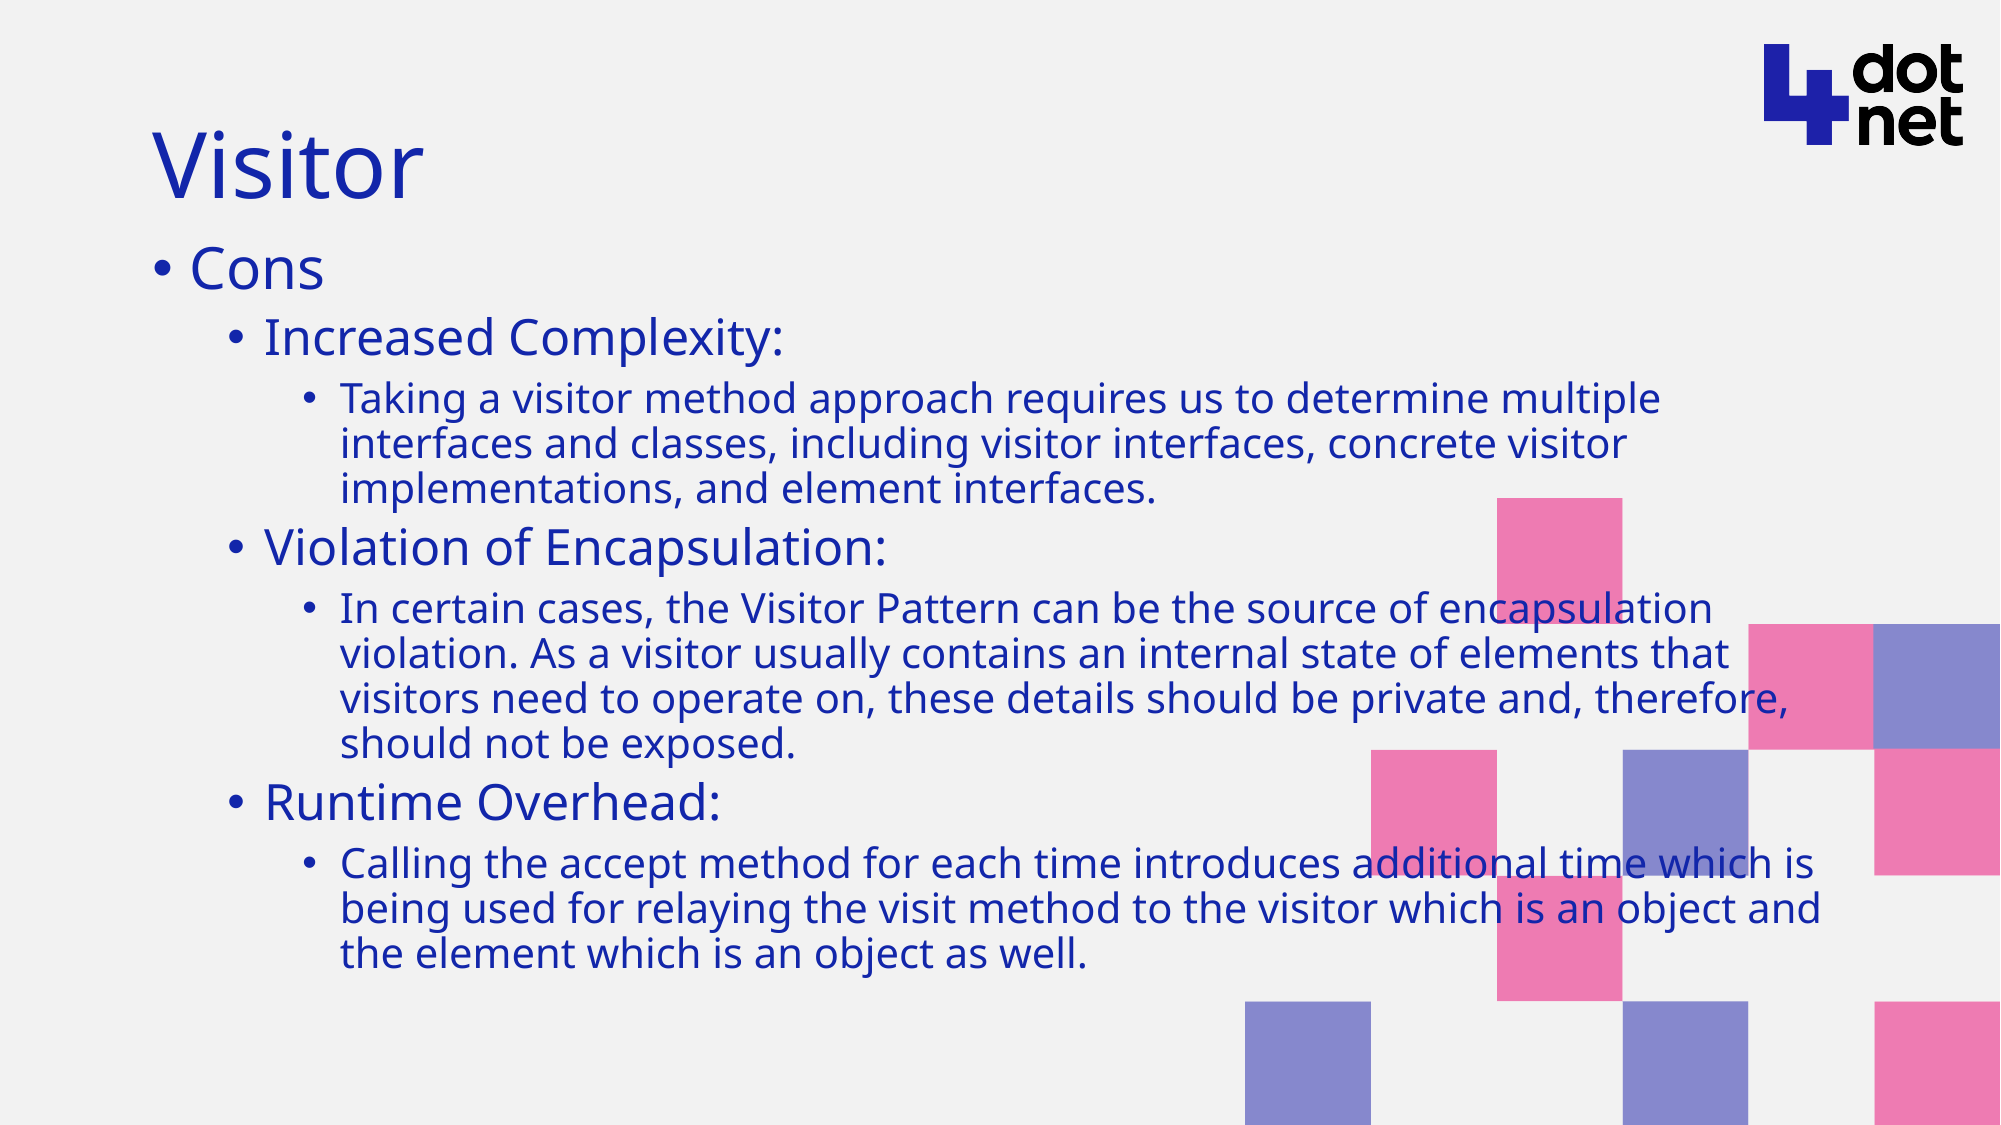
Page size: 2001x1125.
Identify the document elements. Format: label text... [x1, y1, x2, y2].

title Visitor [137, 59, 1863, 232]
list Cons Increased Complexity: Taking a visitor method approach requires us to determine multiple interfaces and classes, including visitor interfaces, concrete visitor implementations, and element interfaces. Violation of Encapsulation: In certain cases, the Visitor Pattern can be the source of encapsulation violation. As a visitor usually contains an internal state of elements that visitors need to operate on, these details should be private and, therefore, should not be exposed. Runtime Overhead: Calling the accept method for each time introduces additional time which is being used for relaying the visit method to the visitor which is an object and the element which is an object as well. [137, 232, 1863, 1014]
picture [1764, 44, 1963, 146]
